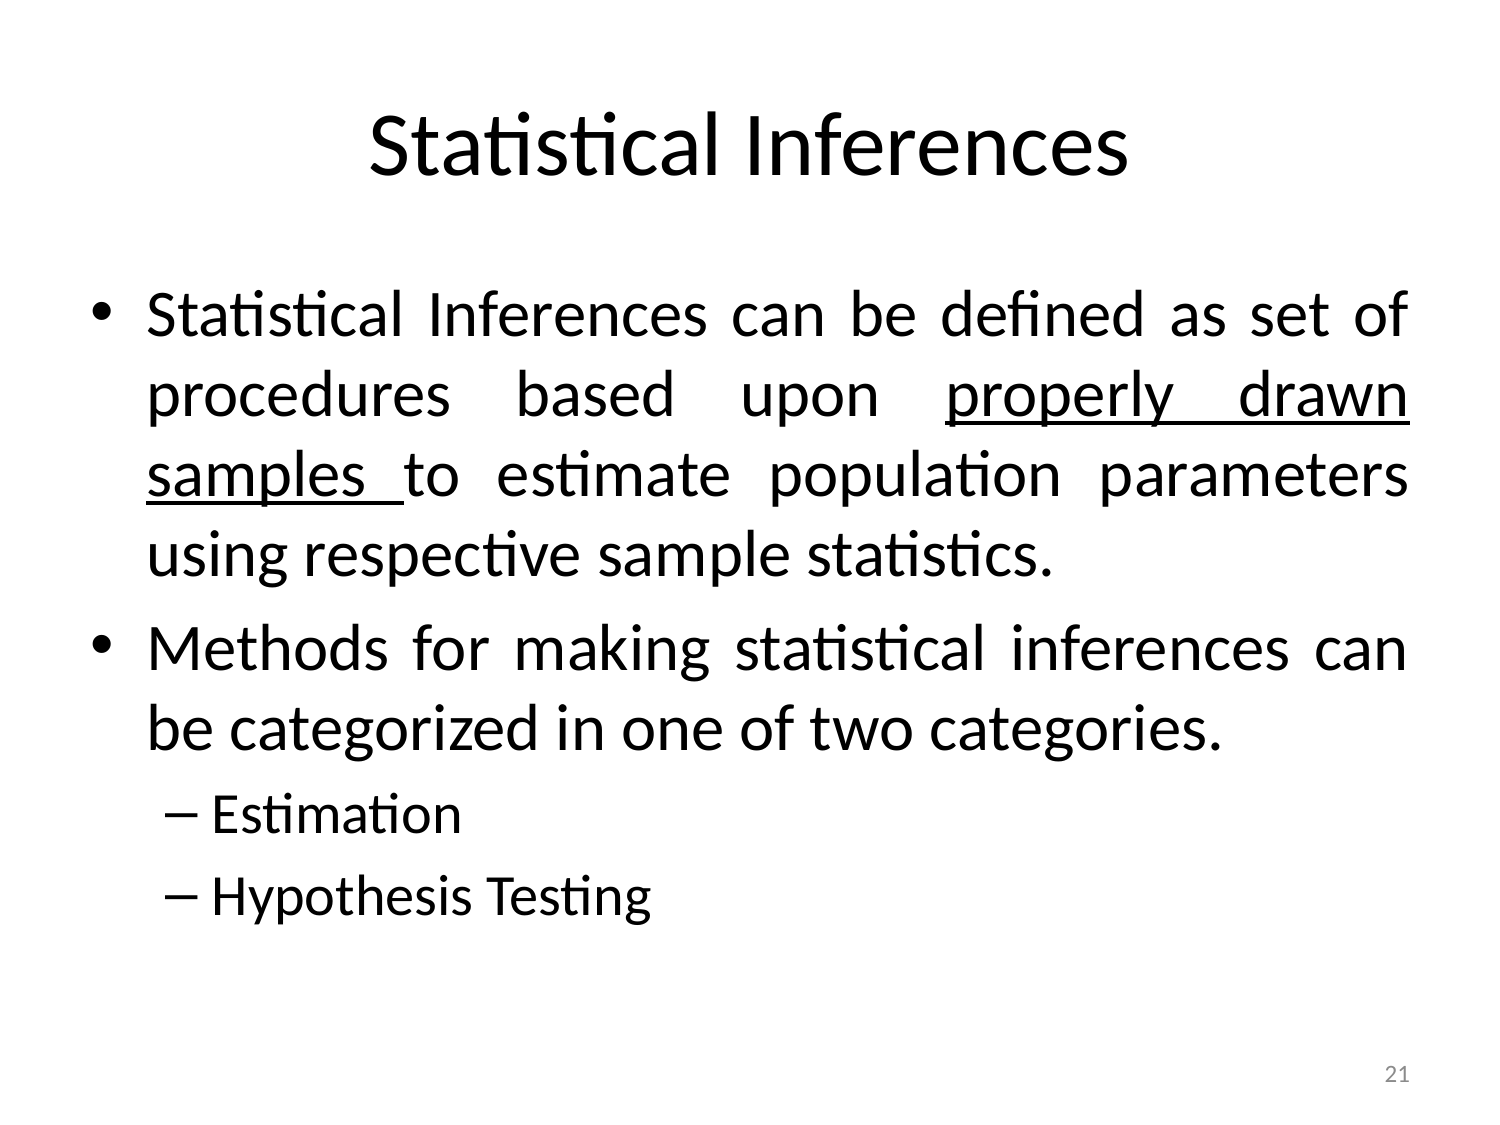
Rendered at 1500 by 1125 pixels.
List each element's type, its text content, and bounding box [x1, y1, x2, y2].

slide_number 21 [1074, 1042, 1425, 1103]
list Statistical Inferences can be defined as set of procedures based upon properly drawn samples to estimate population parameters using respective sample statistics. Methods for making statistical inferences can be categorized in one of two categories. Estimation Hypothesis Testing [75, 262, 1425, 1005]
title Statistical Inferences [75, 45, 1425, 233]
